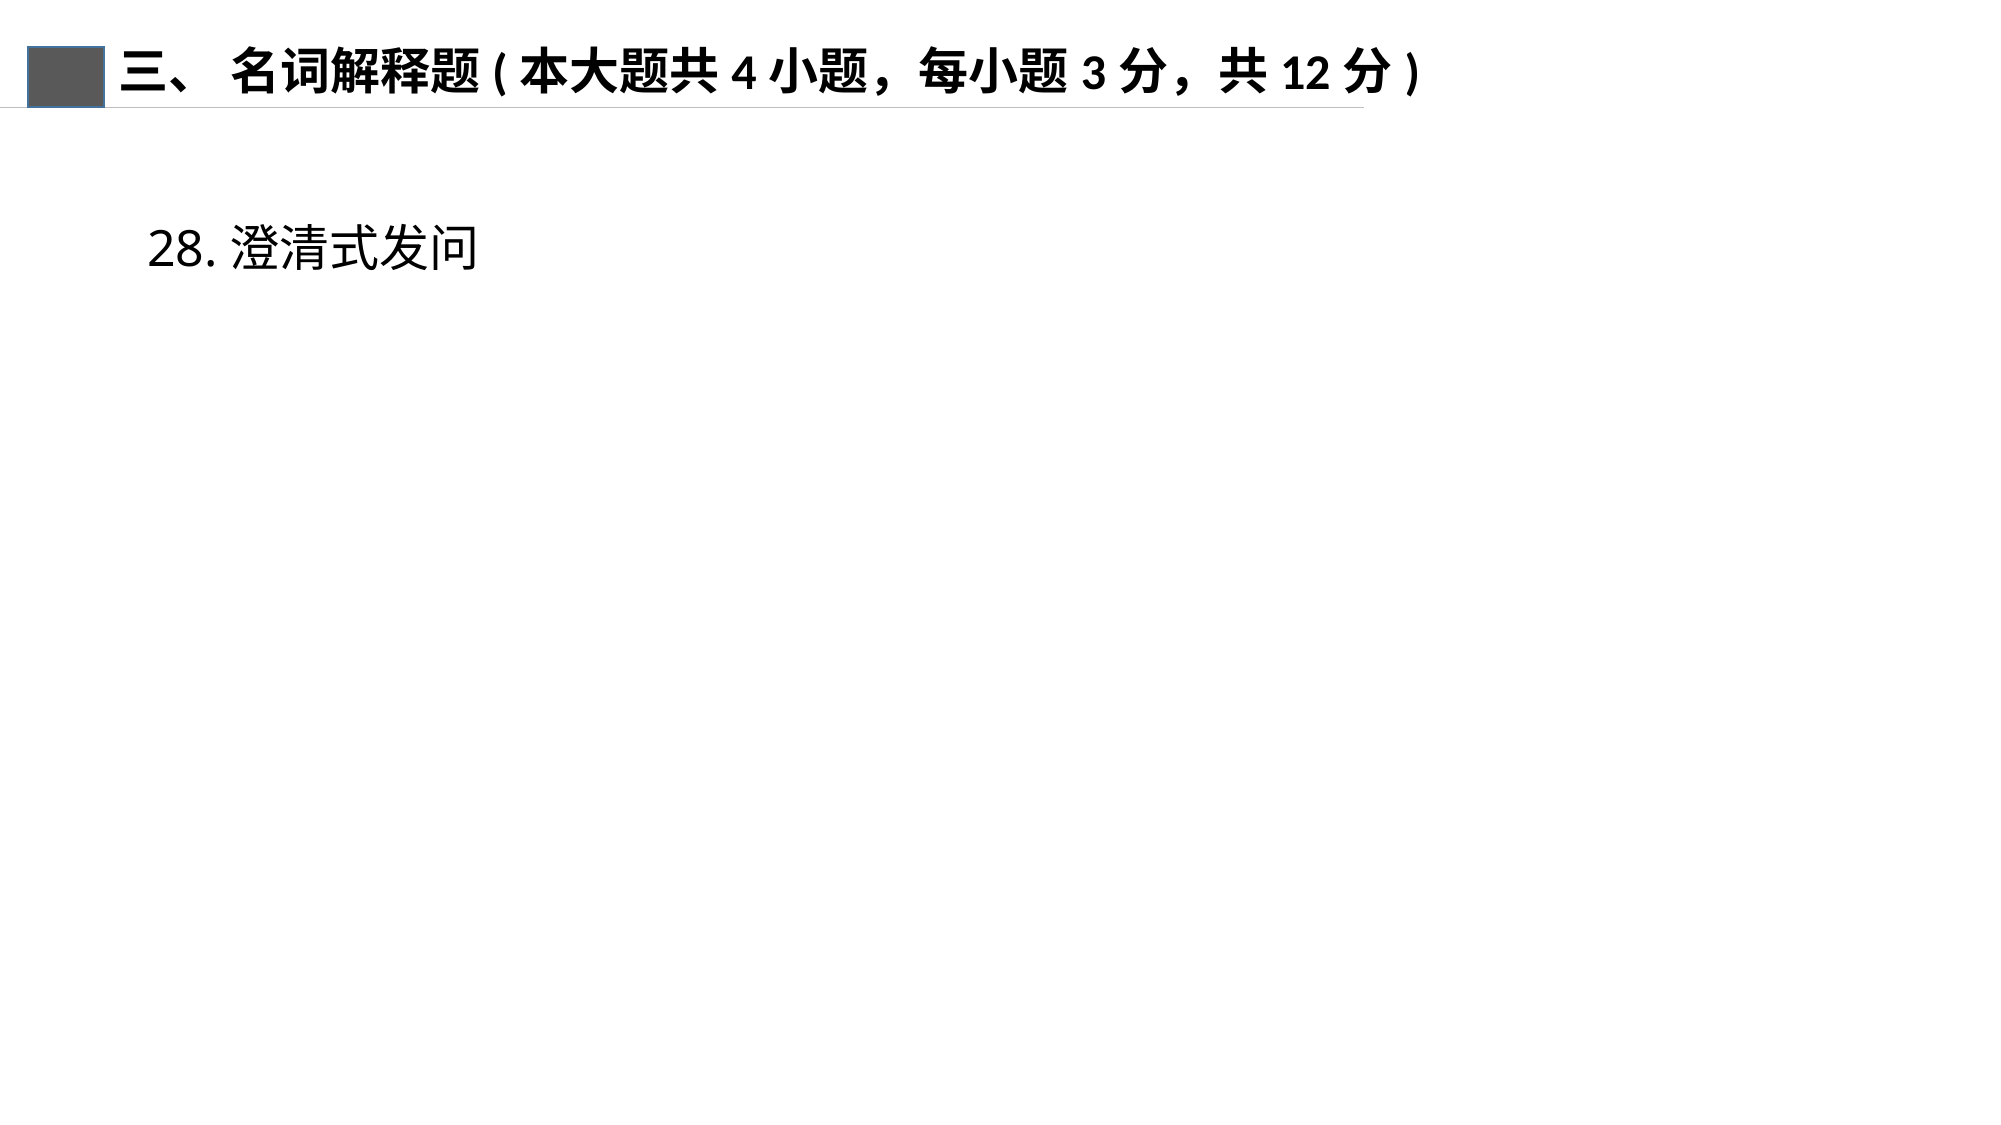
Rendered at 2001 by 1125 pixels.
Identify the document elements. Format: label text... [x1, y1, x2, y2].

text_box 28.澄清式发问 [132, 178, 1903, 374]
text_box 三、 名词解释题(本大题共4小题，每小题3分，共12分) [104, 31, 1454, 107]
text_box [27, 46, 105, 107]
